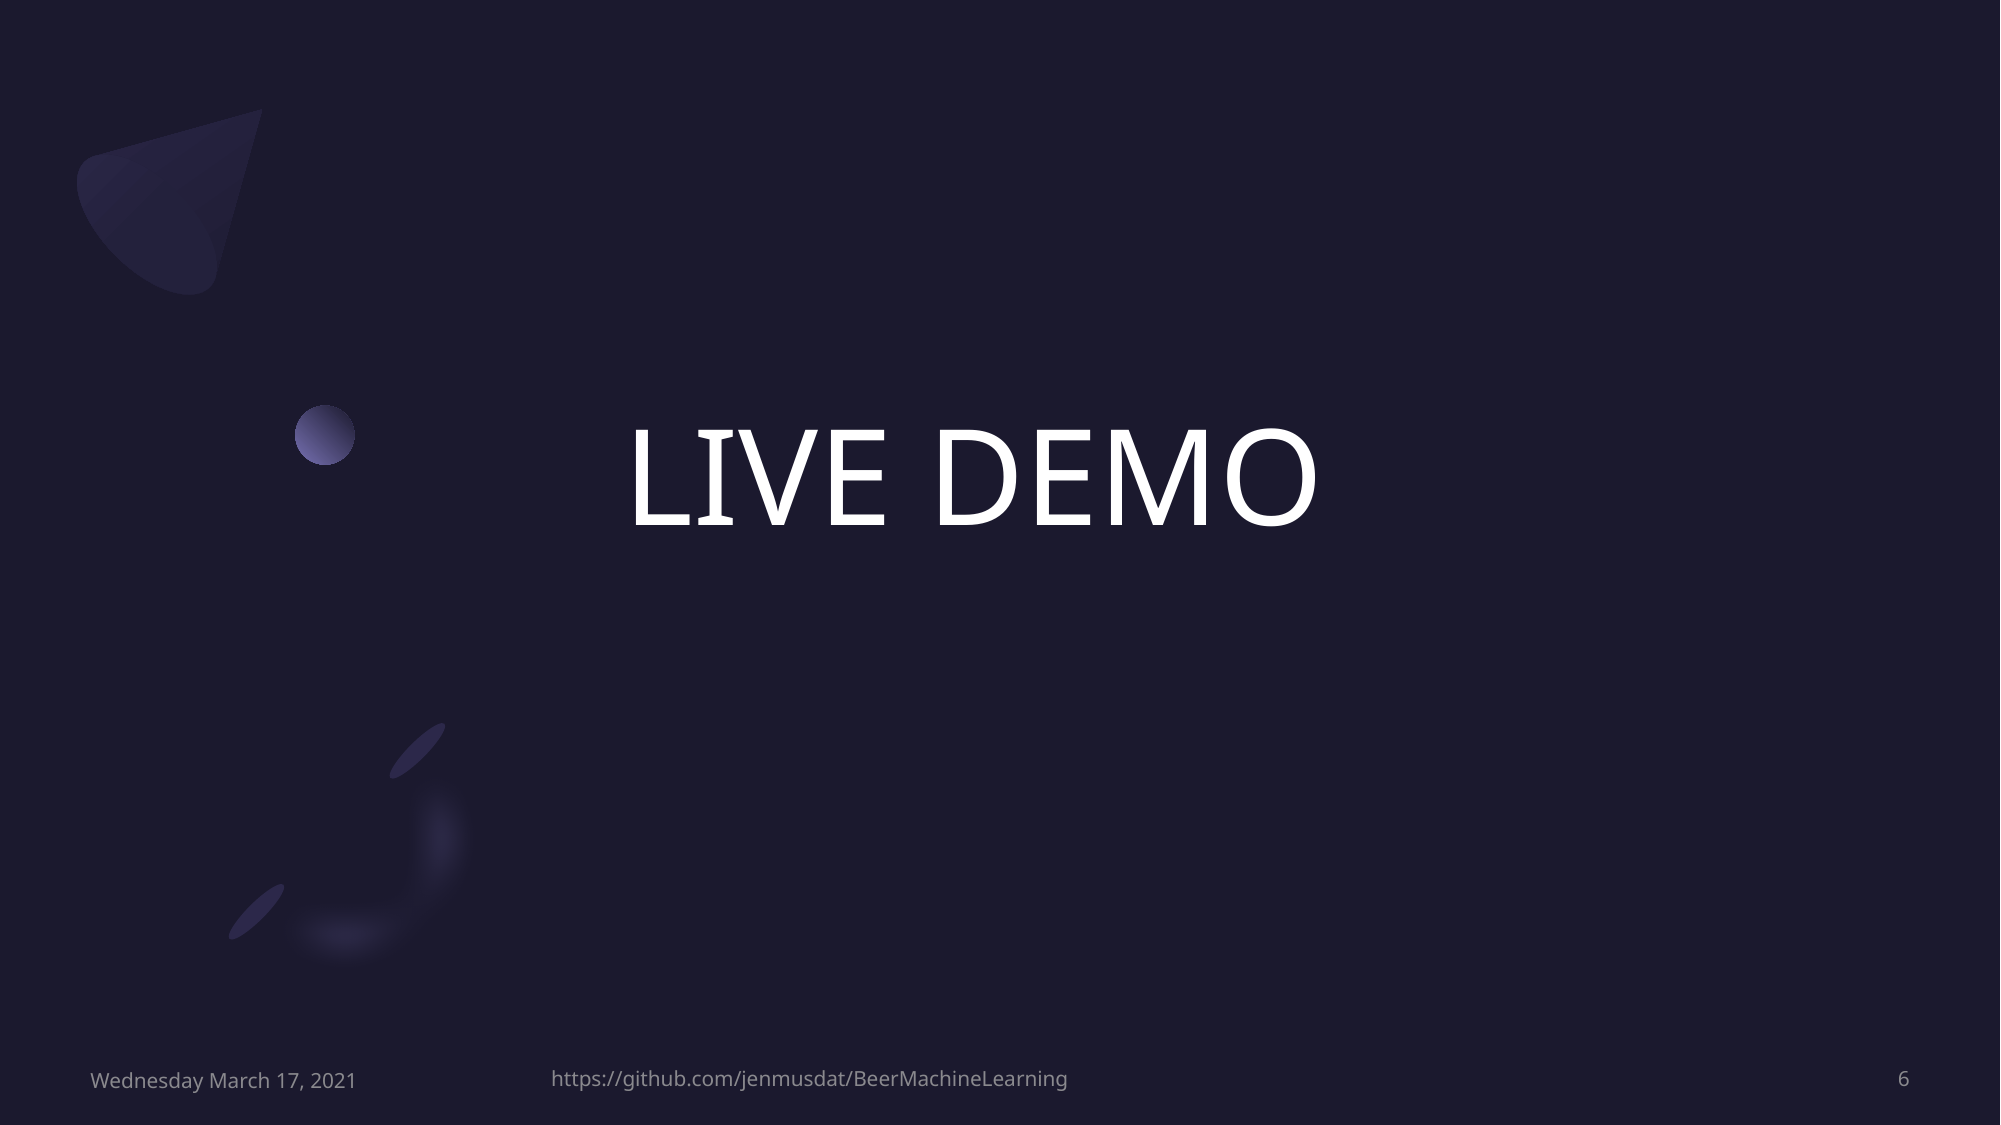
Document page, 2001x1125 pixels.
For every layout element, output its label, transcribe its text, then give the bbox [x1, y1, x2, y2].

title LIVE DEMO [623, 392, 1705, 605]
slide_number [90, 1067, 522, 1093]
footer https://github.com/jenmusdat/BeerMachineLearning [551, 1067, 1598, 1093]
slide_number 6 [1632, 1067, 1910, 1093]
